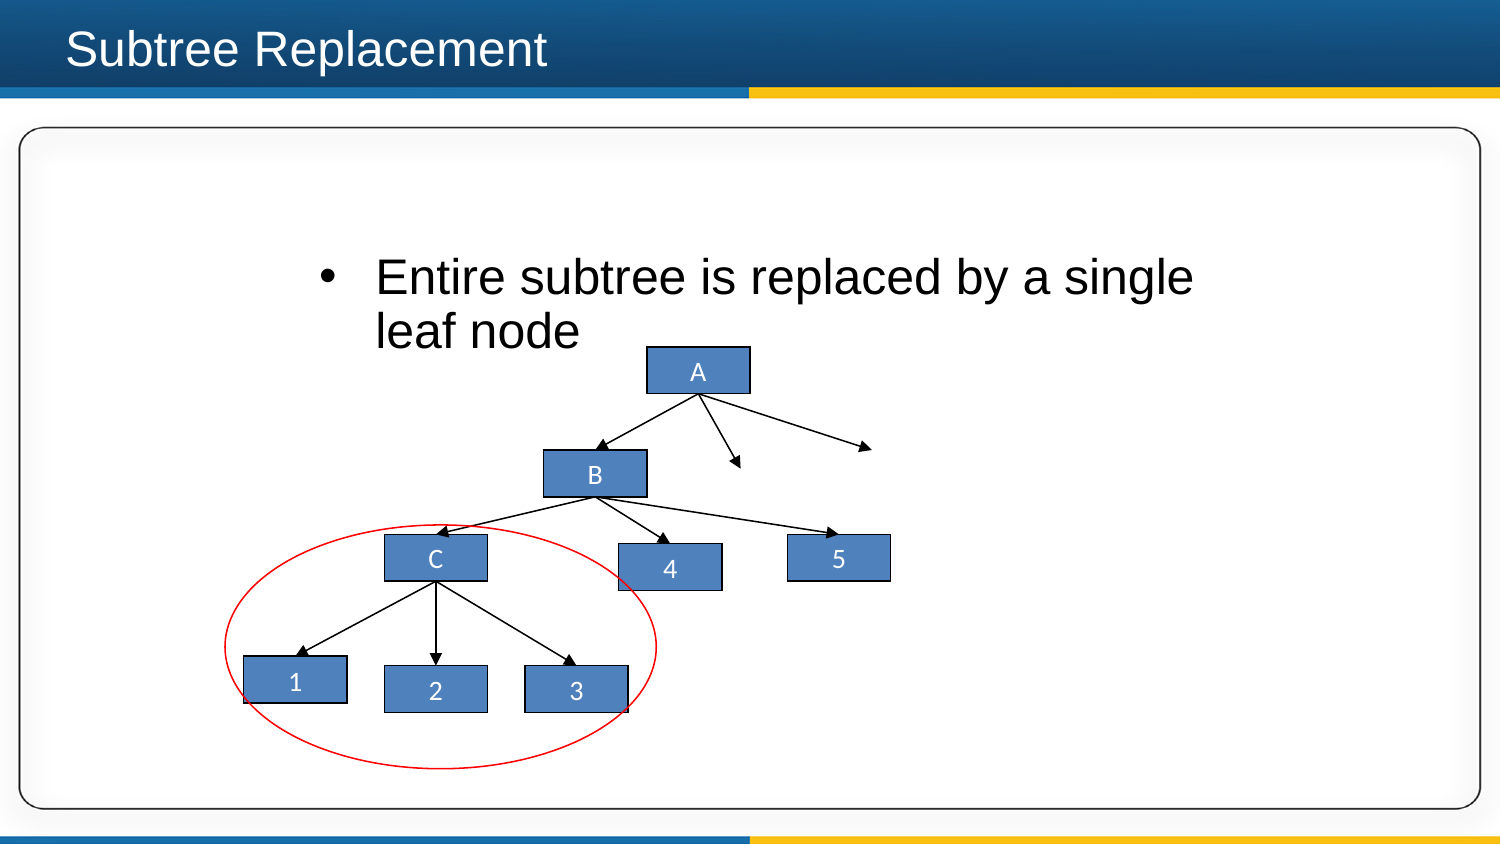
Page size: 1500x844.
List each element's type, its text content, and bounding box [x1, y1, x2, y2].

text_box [295, 580, 434, 657]
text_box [435, 581, 577, 666]
title Subtree Replacement [50, 9, 1400, 85]
text_box 1 [243, 697, 249, 704]
text_box [225, 525, 657, 769]
list Entire subtree is replaced by a single leaf node [304, 243, 1247, 366]
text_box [435, 496, 591, 535]
text_box A [646, 346, 750, 392]
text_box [698, 459, 741, 469]
text_box B [543, 449, 647, 495]
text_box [595, 393, 695, 451]
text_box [698, 393, 873, 451]
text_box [595, 496, 840, 535]
text_box 5 [787, 534, 891, 582]
picture [0, 0, 1500, 844]
text_box 4 [618, 544, 722, 591]
